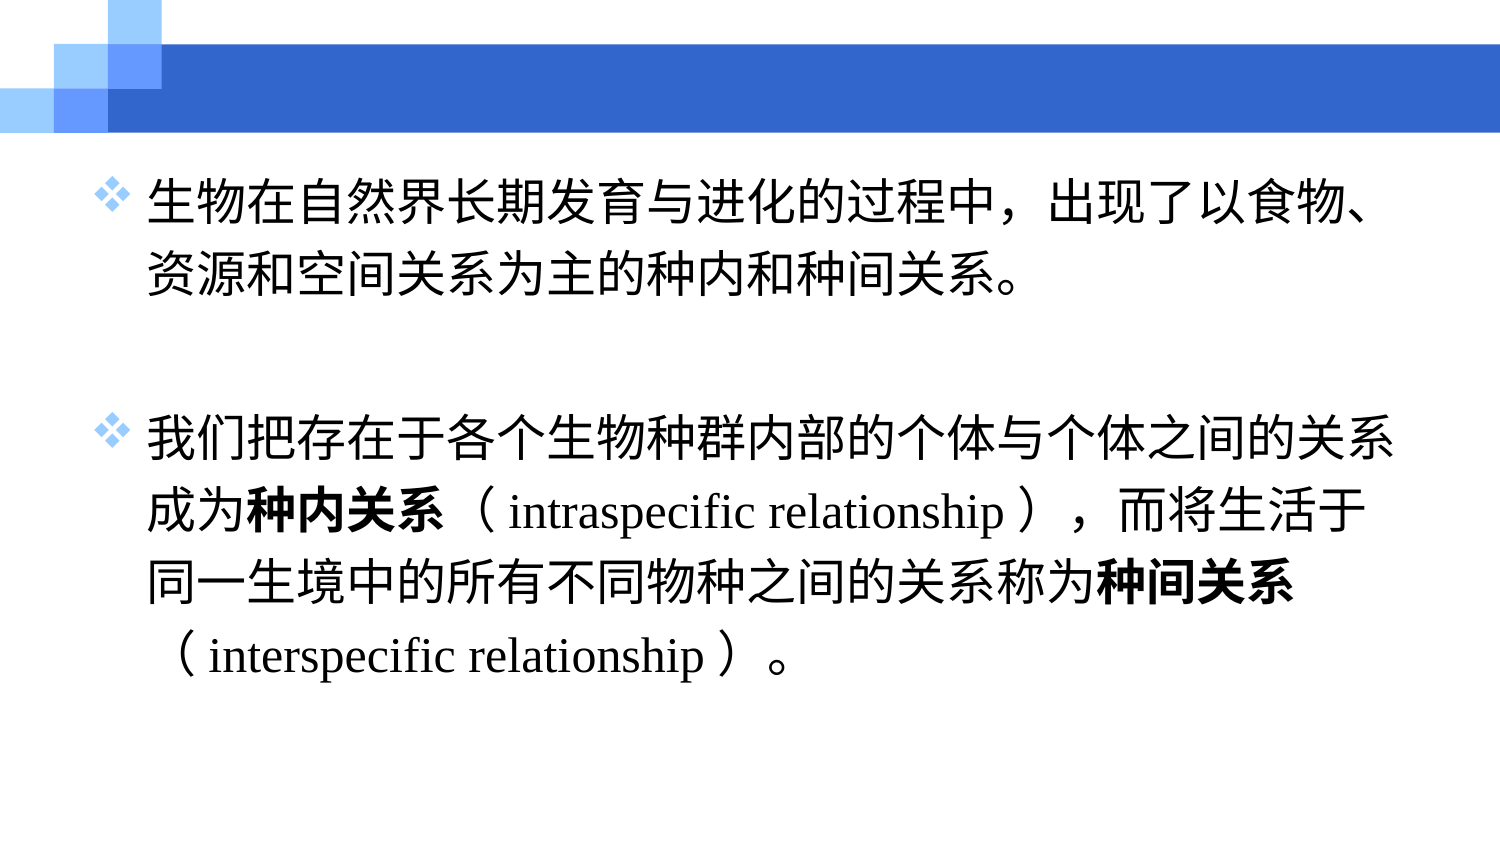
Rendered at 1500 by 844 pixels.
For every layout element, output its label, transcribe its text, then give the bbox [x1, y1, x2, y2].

list 生物在自然界长期发育与进化的过程中，出现了以食物、资源和空间关系为主的种内和种间关系。 我们把存在于各个生物种群内部的个体与个体之间的关系成为种内关系（intraspecific relationship），而将生活于同一生境中的所有不同物种之间的关系称为种间关系（interspecific relationship）。 [75, 151, 1425, 797]
